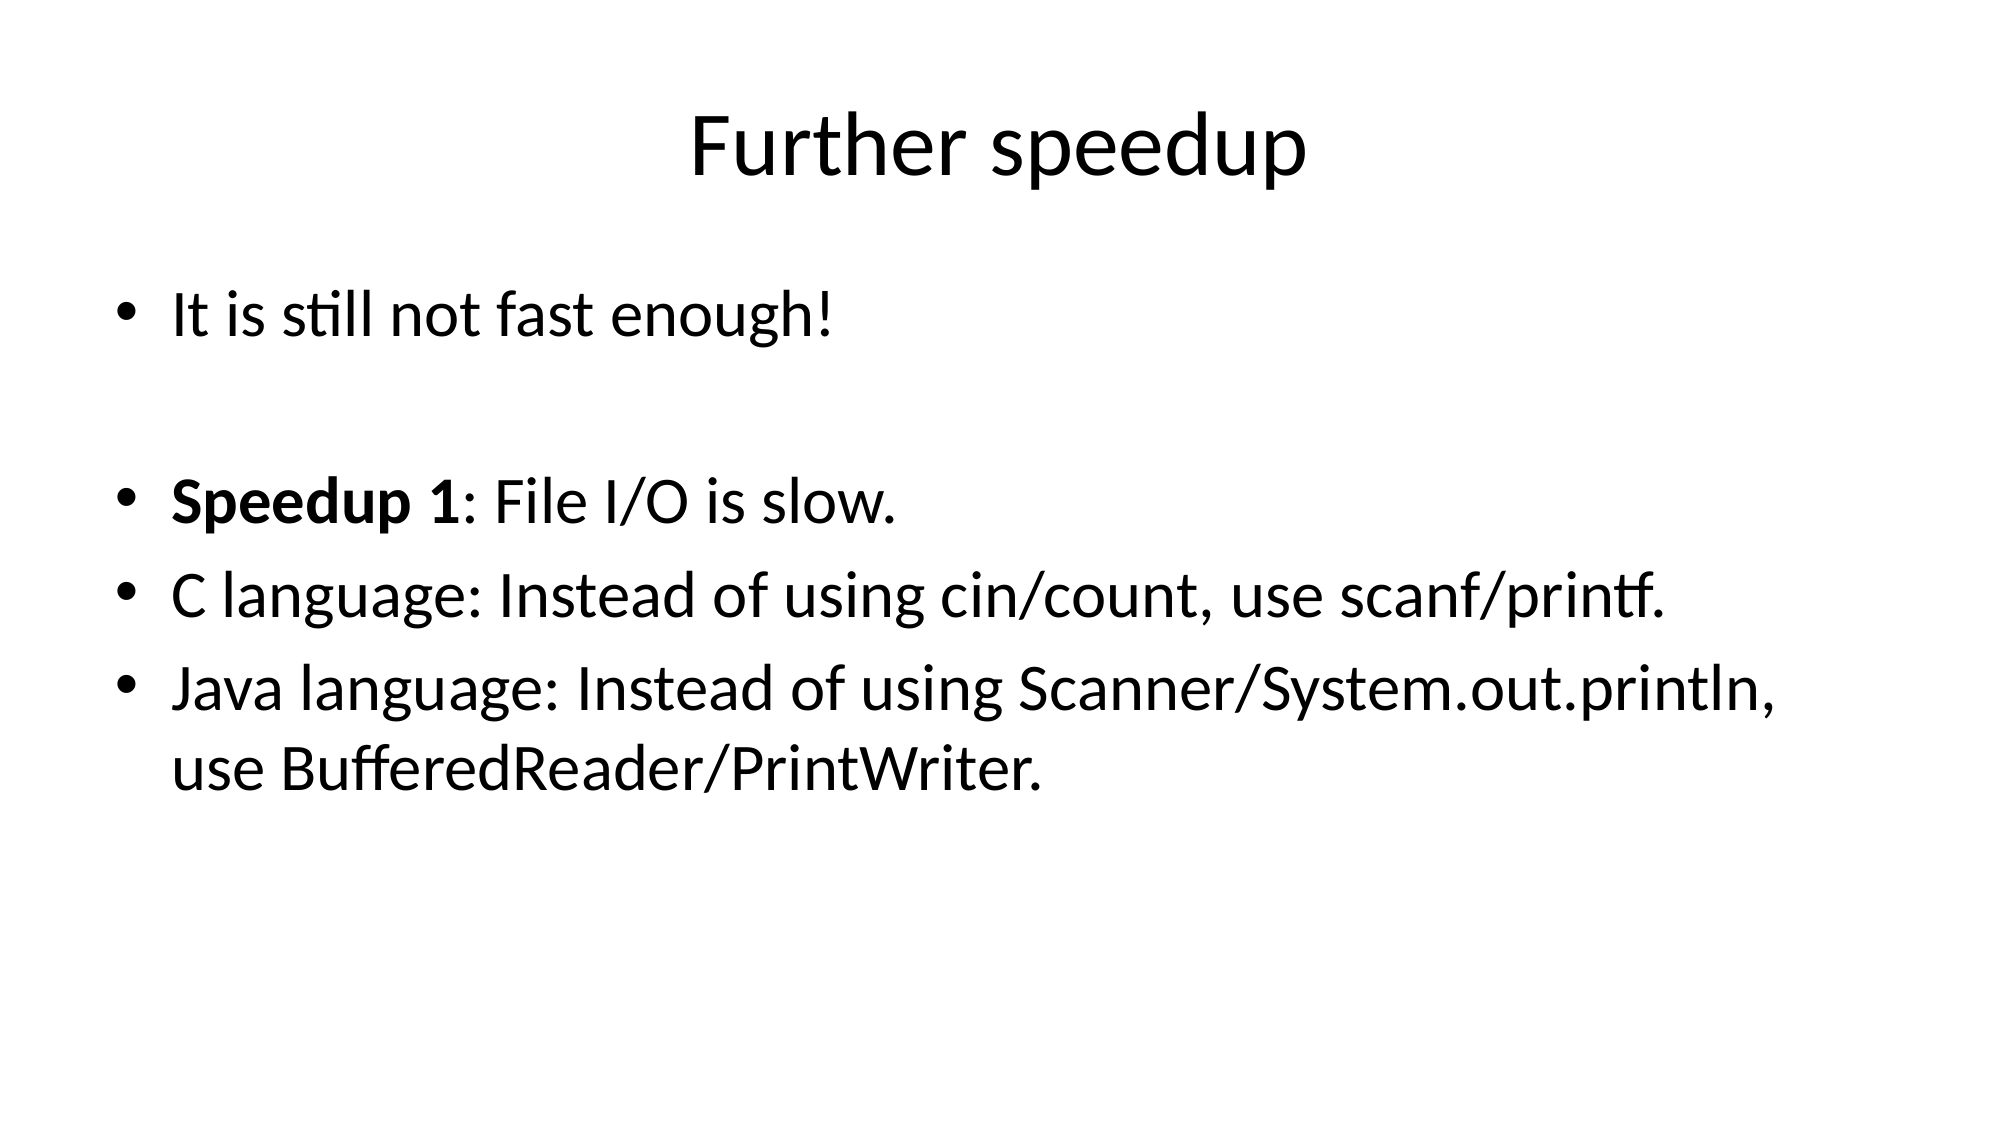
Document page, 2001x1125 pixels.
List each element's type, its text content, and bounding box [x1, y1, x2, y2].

title Further speedup [99, 45, 1900, 233]
list It is still not fast enough! Speedup 1: File I/O is slow. C language: Instead of using cin/count, use scanf/printf. Java language: Instead of using Scanner/System.out.println, use BufferedReader/PrintWriter. [99, 262, 1900, 1005]
